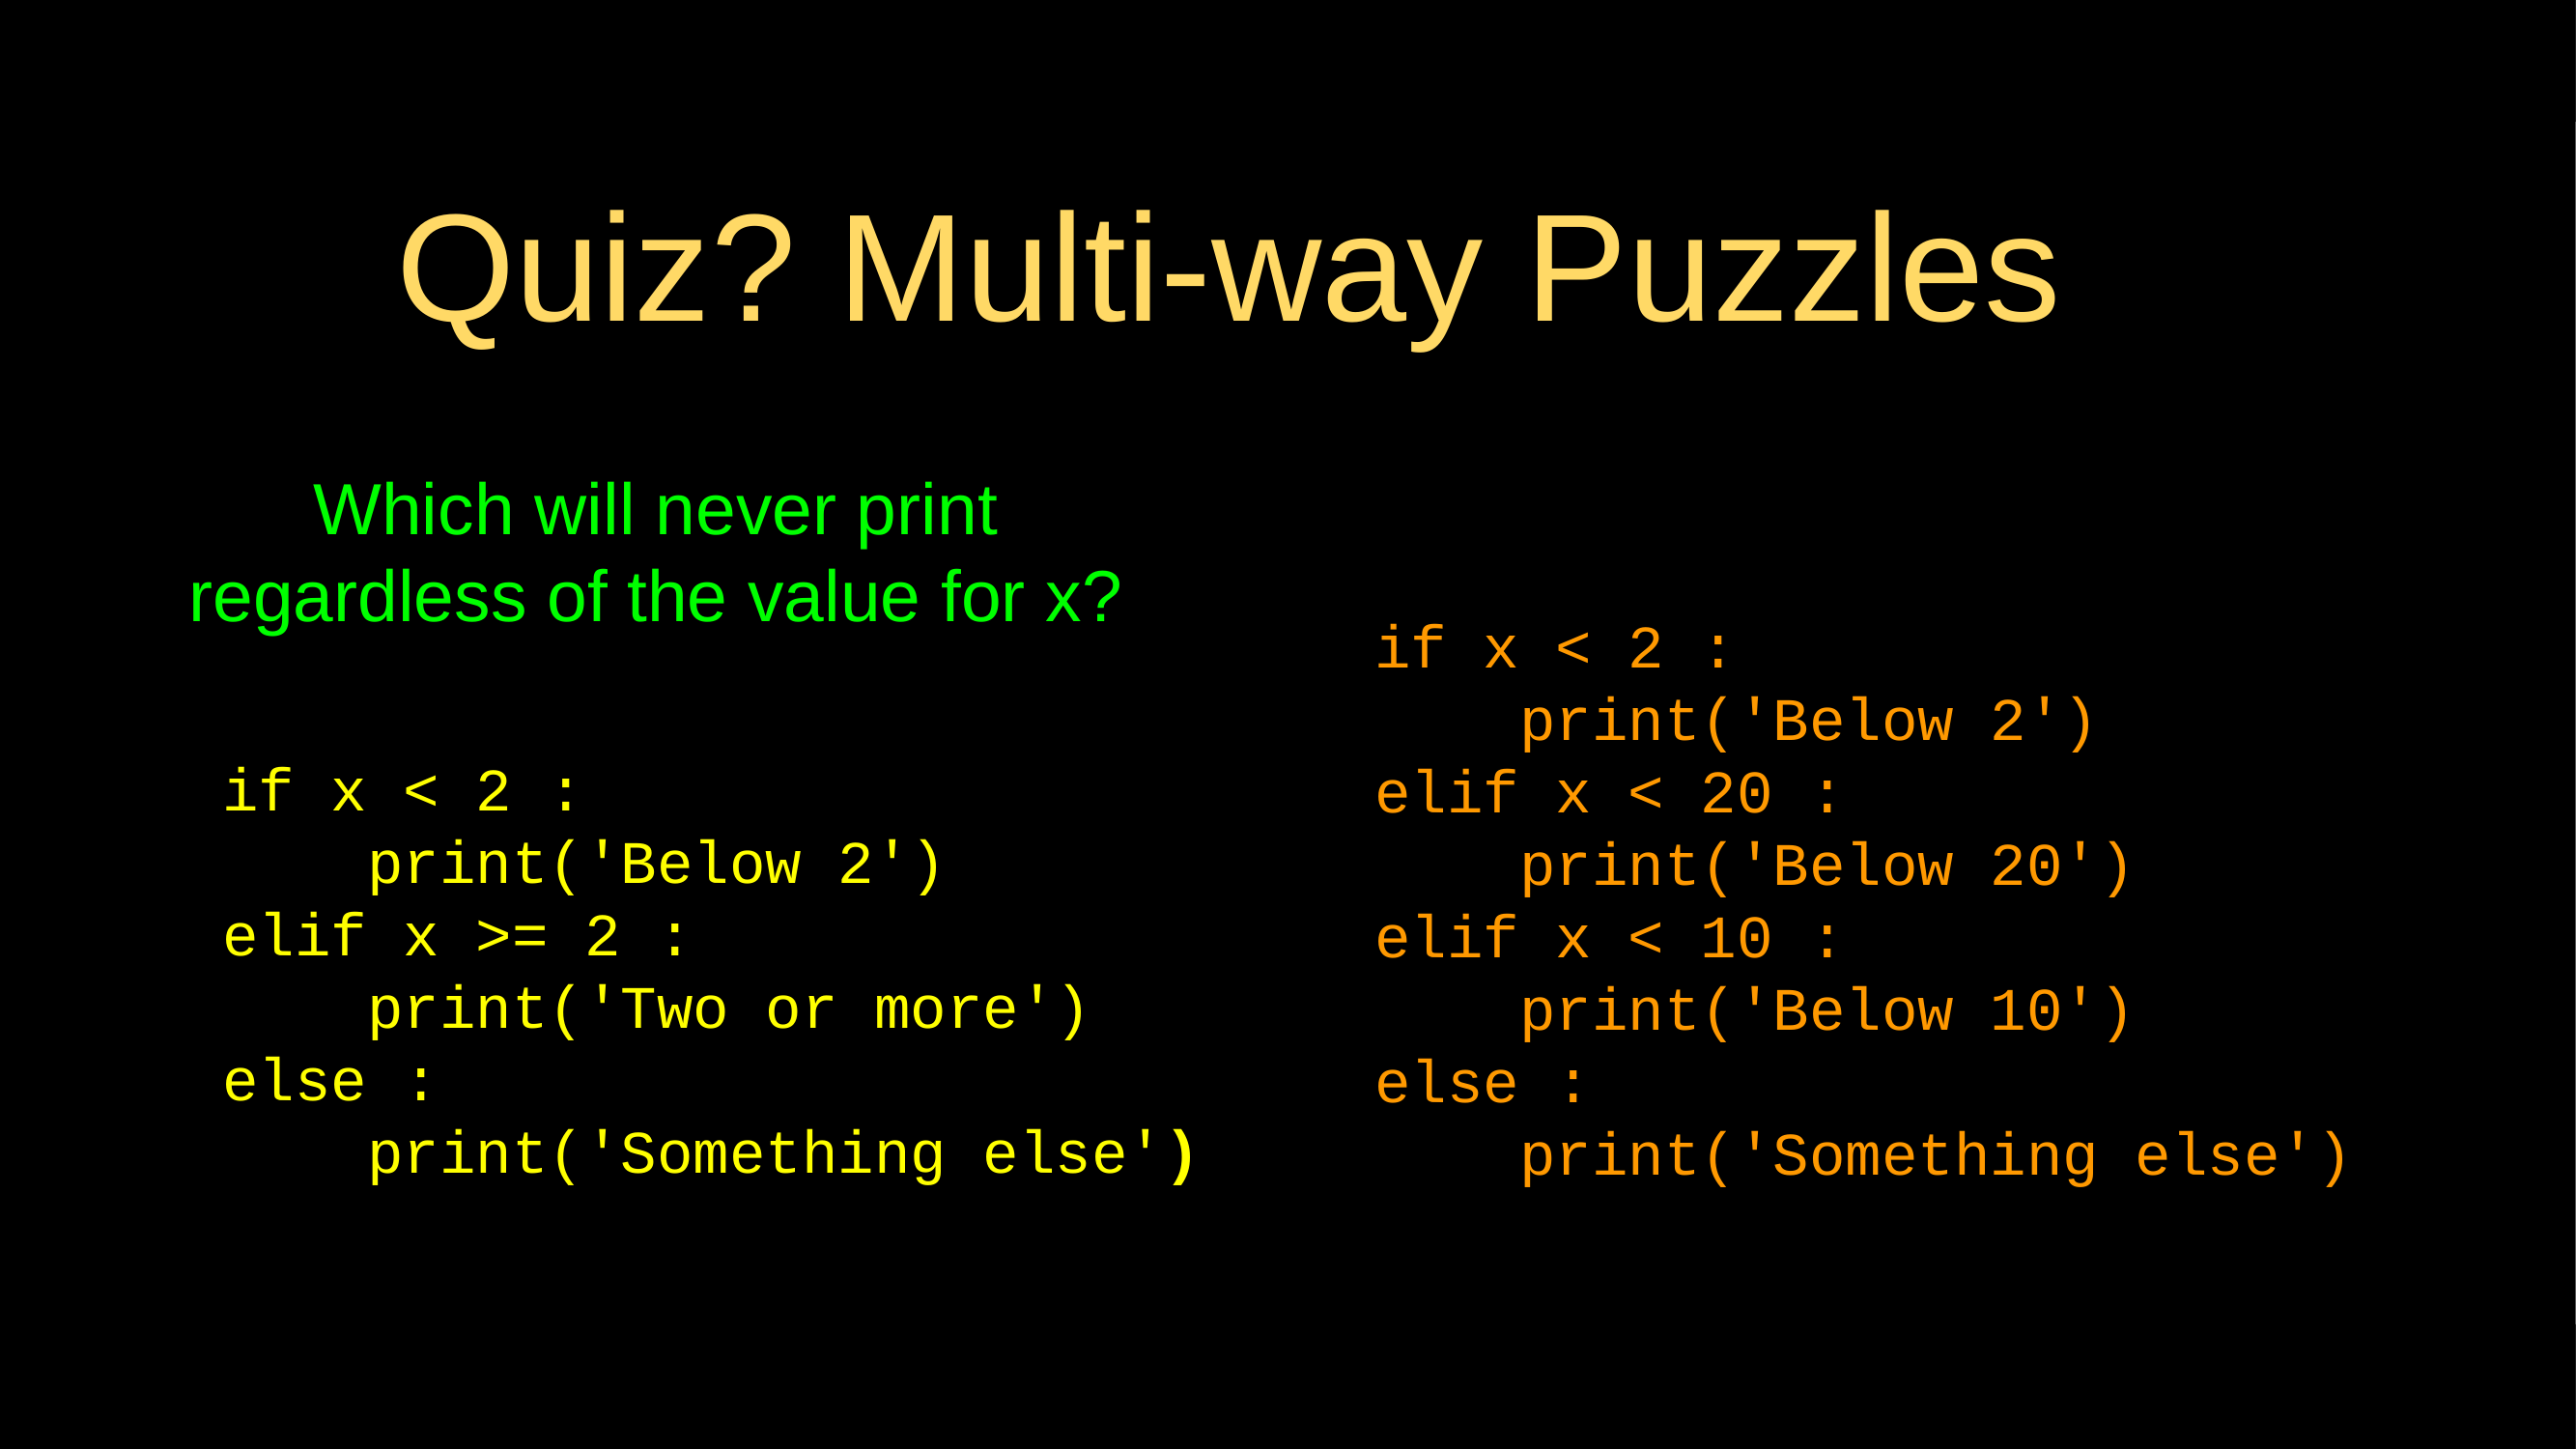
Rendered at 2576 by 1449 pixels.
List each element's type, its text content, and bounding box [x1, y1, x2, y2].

text_box Which will never print regardless of the value for x? [146, 472, 1166, 626]
text_box if x < 2 : print('Below 2') elif x < 20 : print('Below 20') elif x < 10 : print('Below 10') else : print('Something else') [1374, 577, 2391, 1218]
text_box if x < 2 : print('Below 2') elif x >= 2 : print('Two or more') else : print('Something else') [222, 712, 1261, 1223]
title Quiz? Multi-way Puzzles [183, 118, 2277, 403]
